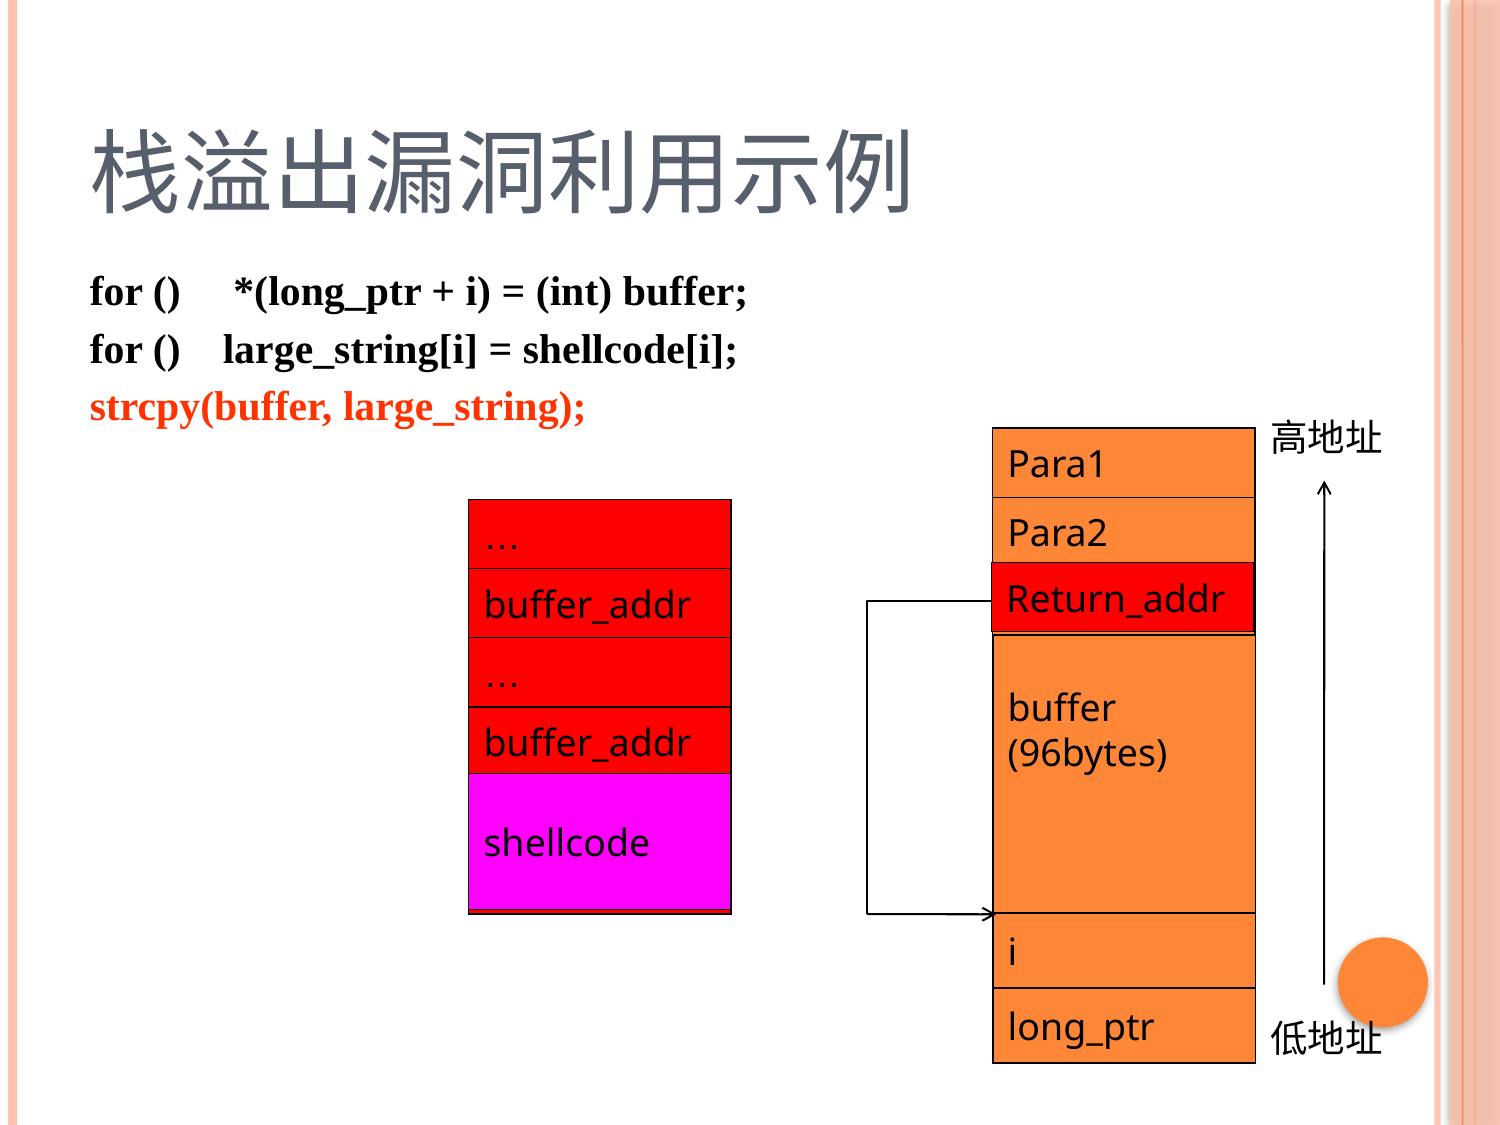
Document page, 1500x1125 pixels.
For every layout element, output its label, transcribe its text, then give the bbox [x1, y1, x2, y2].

text_box i [992, 912, 1256, 987]
text_box Return add [999, 567, 1255, 635]
title 栈溢出漏洞利用示例 [75, 45, 1300, 233]
text_box Para1 [992, 428, 1255, 498]
text_box 低地址 [1255, 1007, 1418, 1068]
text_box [866, 600, 993, 912]
text_box buffer (96bytes) [999, 635, 1256, 912]
text_box 高地址 [1255, 406, 1418, 466]
text_box Return_addr [991, 562, 1254, 632]
text_box long_ptr [992, 987, 1256, 1063]
list for () *(long_ptr + i) = (int) buffer; for () large_string[i] = shellcode[i]; strcpy(buffer, large_string); [75, 262, 1300, 469]
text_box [468, 498, 732, 915]
text_box Para2 [992, 498, 1255, 567]
